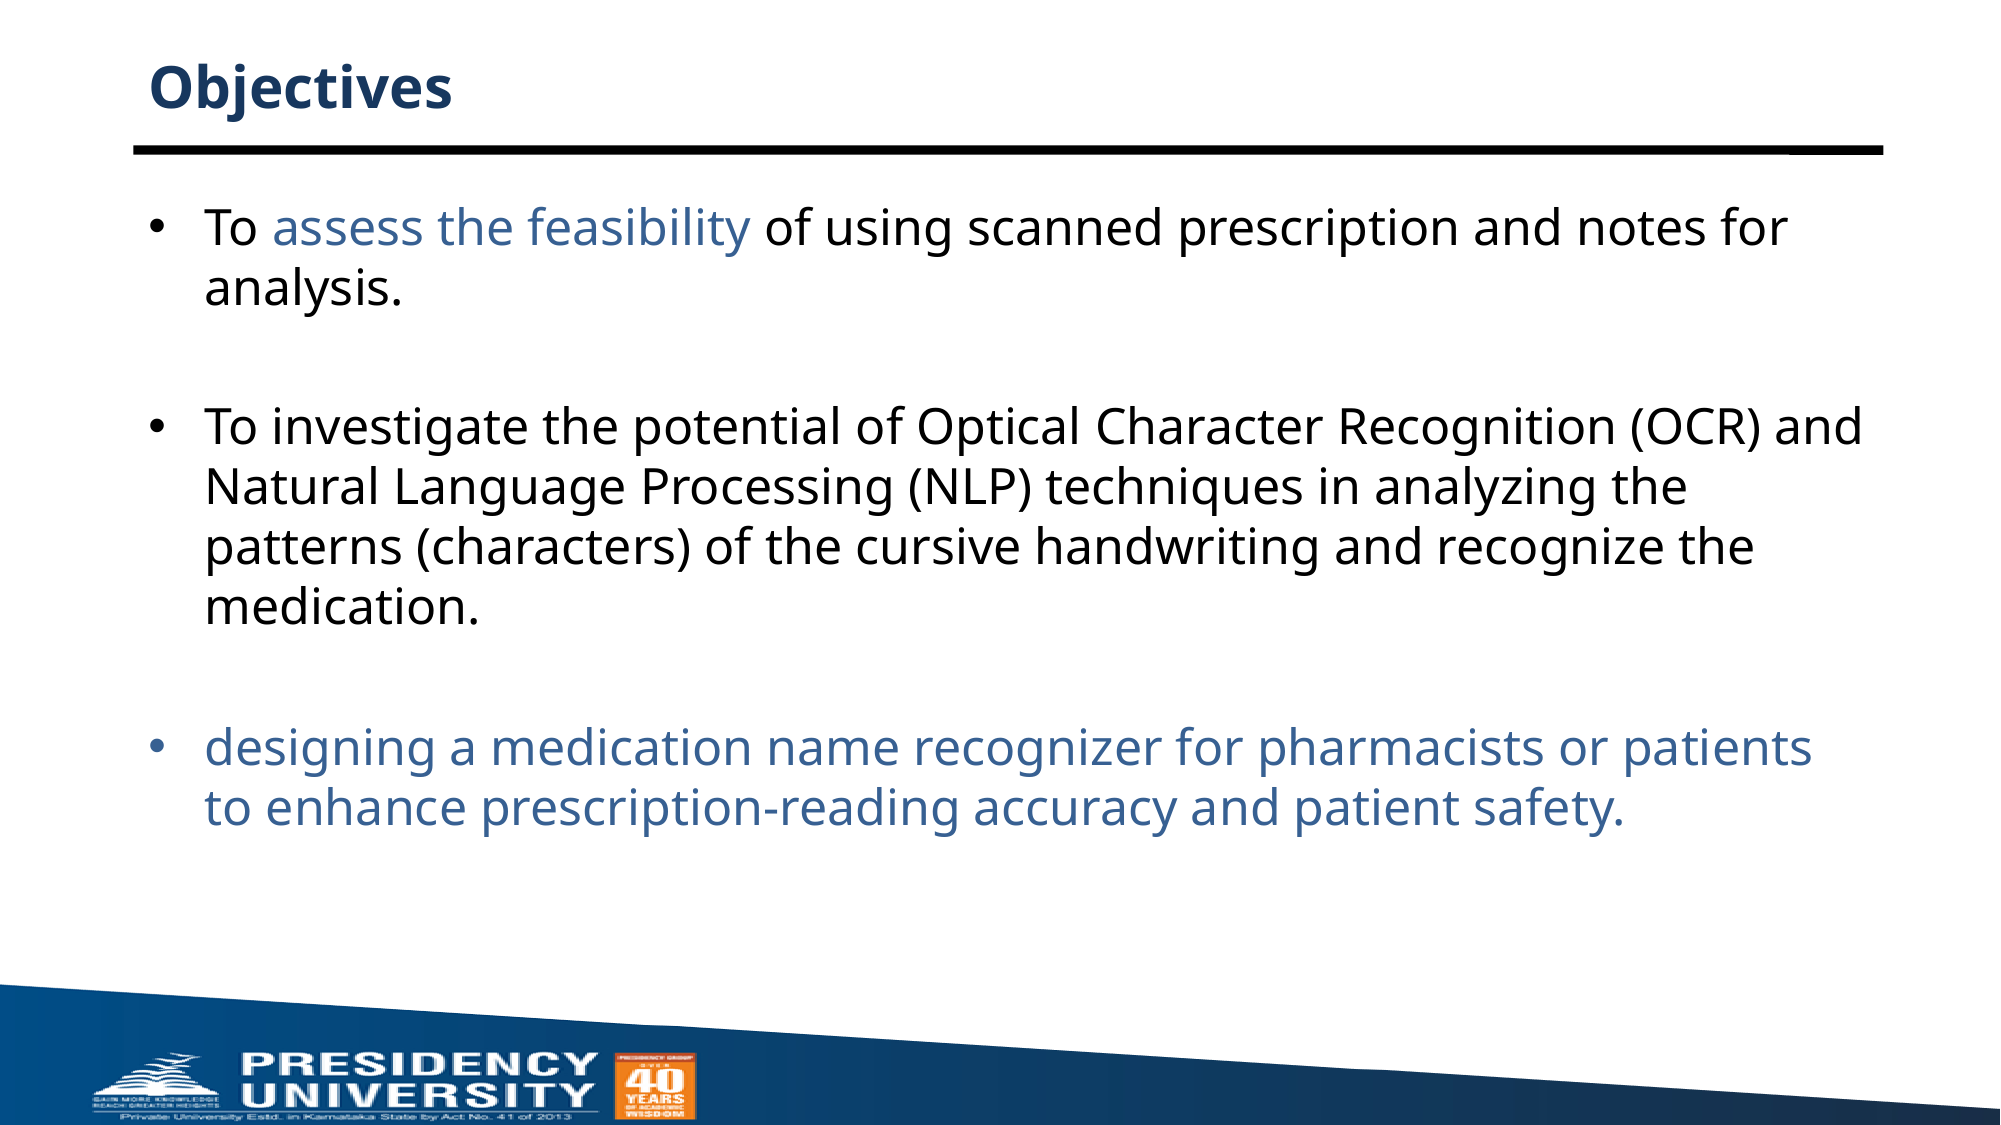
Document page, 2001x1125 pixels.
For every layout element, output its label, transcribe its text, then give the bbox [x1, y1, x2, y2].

list To assess the feasibility of using scanned prescription and notes for analysis. To investigate the potential of Optical Character Recognition (OCR) and Natural Language Processing (NLP) techniques in analyzing the patterns (characters) of the cursive handwriting and recognize the medication. designing a medication name recognizer for pharmacists or patients to enhance prescription-reading accuracy and patient safety. [133, 187, 1884, 1000]
picture [0, 982, 2000, 1125]
title Objectives [133, 45, 1884, 125]
